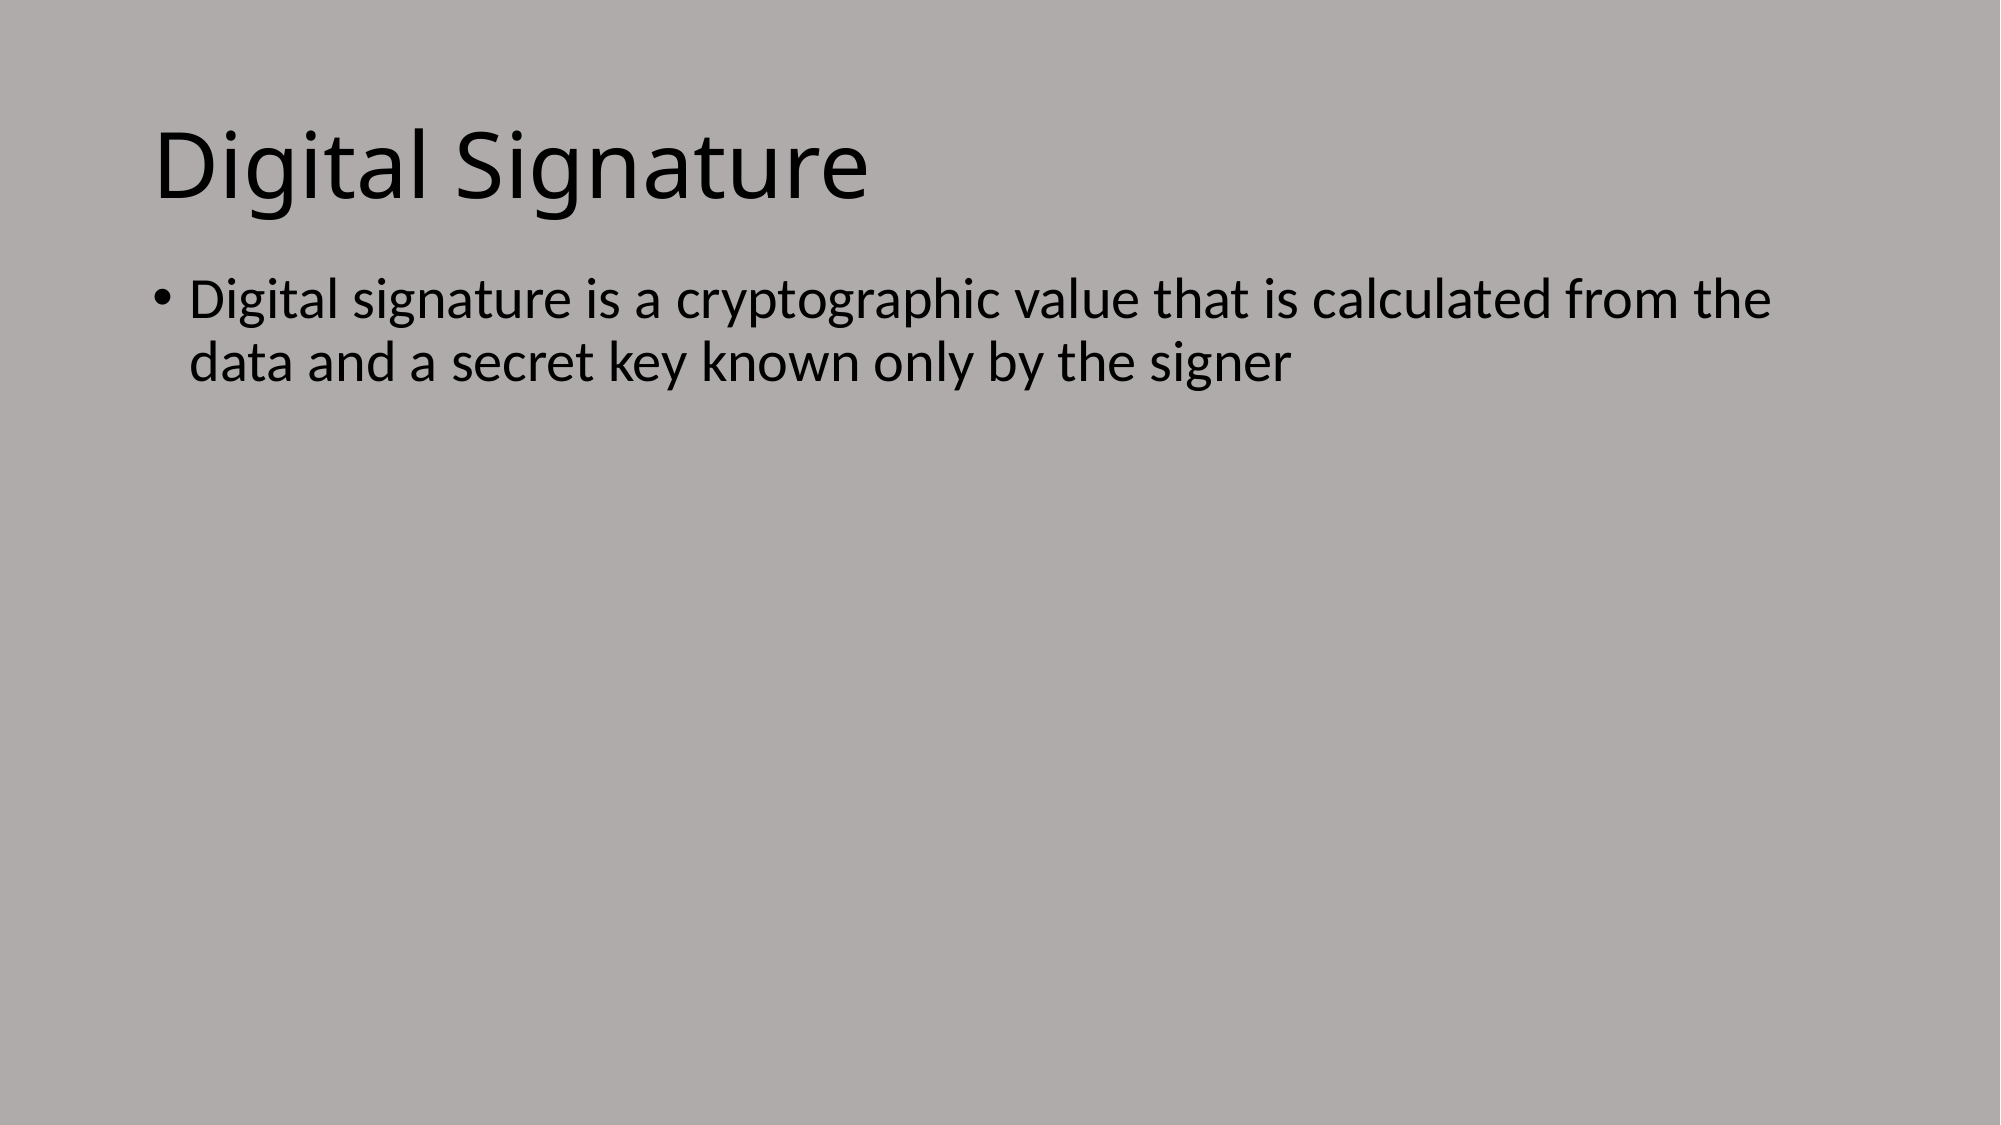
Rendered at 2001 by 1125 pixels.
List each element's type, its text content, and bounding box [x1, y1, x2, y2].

title Digital Signature [137, 59, 1863, 260]
list Digital signature is a cryptographic value that is calculated from the data and a secret key known only by the signer [137, 260, 1863, 975]
